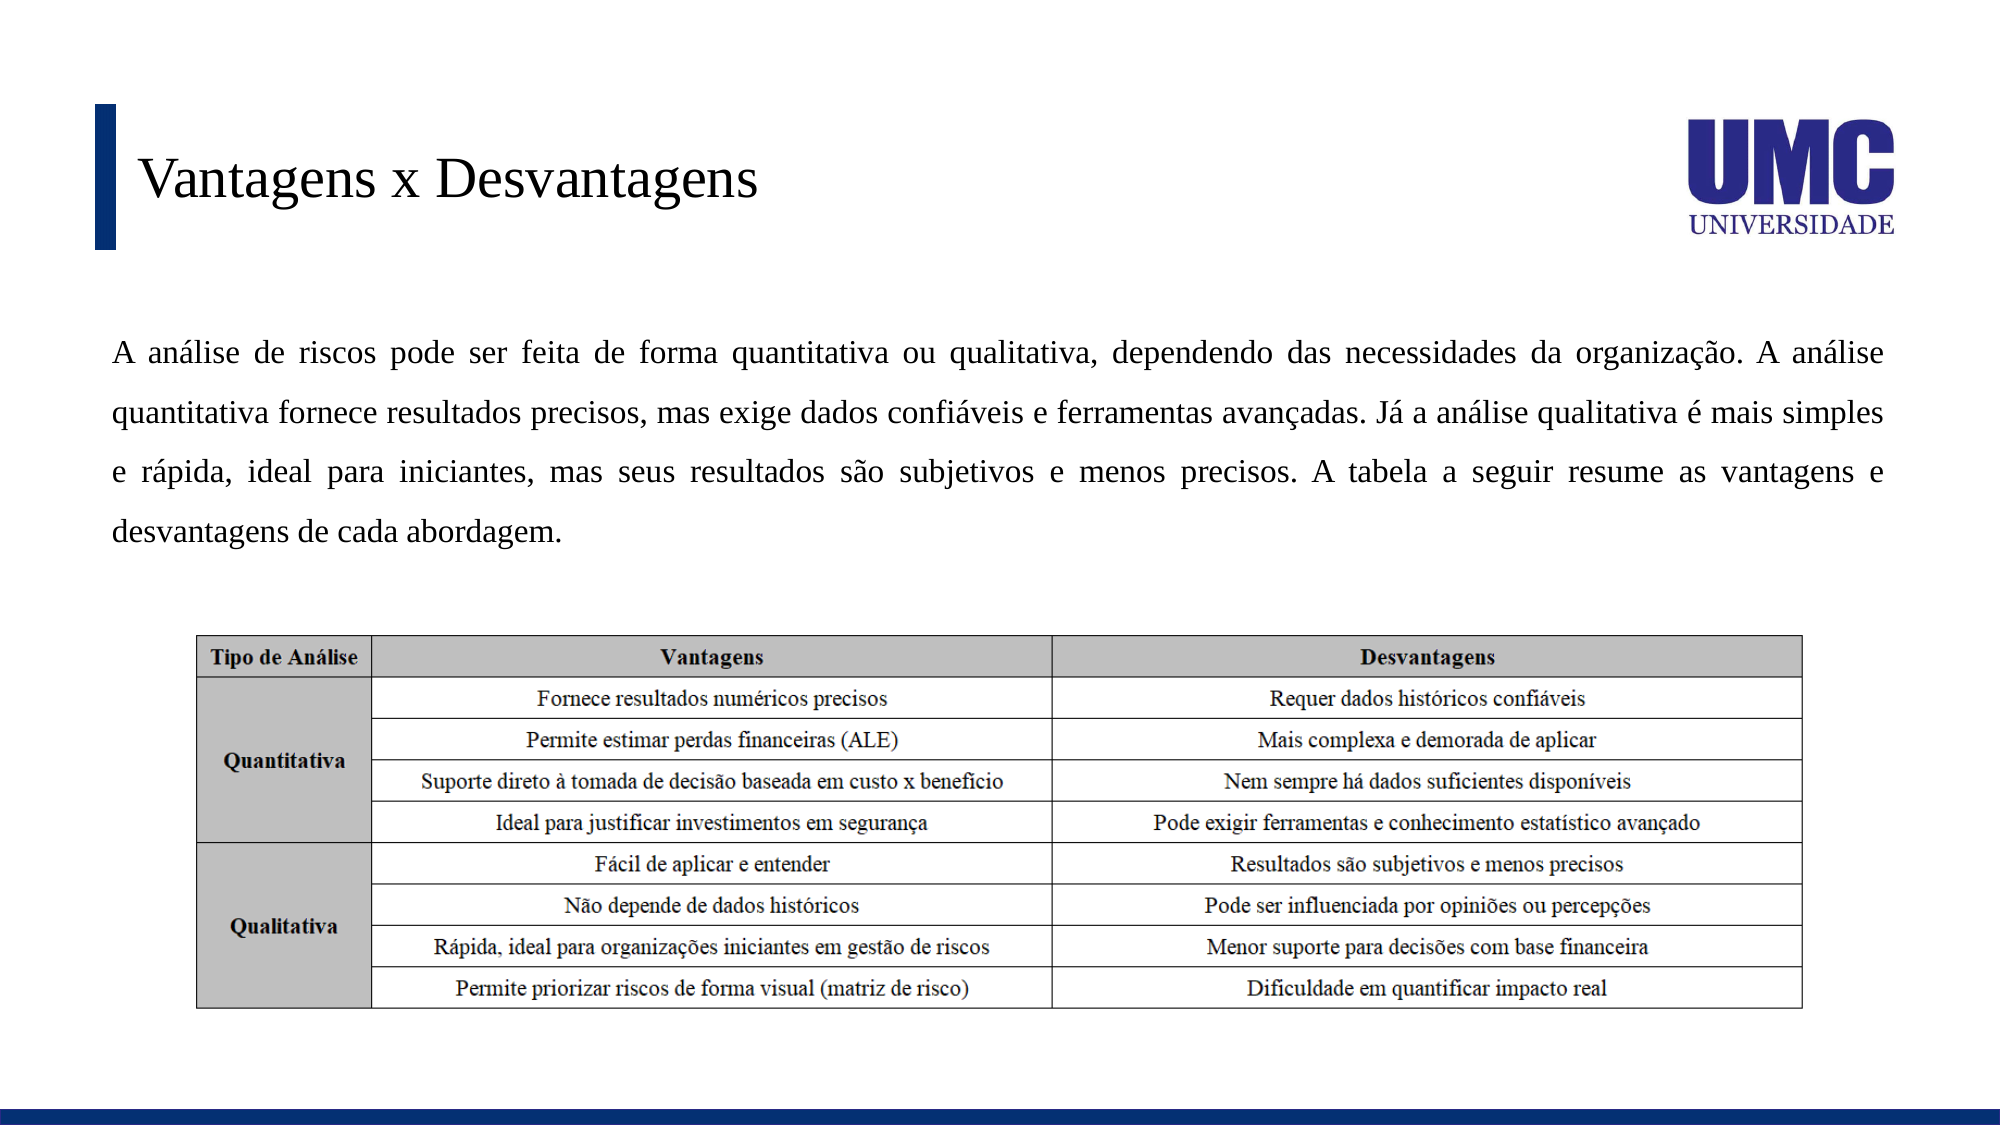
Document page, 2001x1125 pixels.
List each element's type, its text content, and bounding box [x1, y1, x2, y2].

picture [195, 634, 1805, 1012]
picture [95, 104, 116, 250]
picture [1686, 117, 1896, 237]
list A análise de riscos pode ser feita de forma quantitativa ou qualitativa, dependendo das necessidades da organização. A análise quantitativa fornece resultados precisos, mas exige dados confiáveis e ferramentas avançadas. Já a análise qualitativa é mais simples e rápida, ideal para iniciantes, mas seus resultados são subjetivos e menos precisos. A tabela a seguir resume as vantagens e desvantagens de cada abordagem. [97, 302, 1903, 563]
title Vantagens x Desvantagens [122, 140, 1667, 214]
picture [1, 1110, 1999, 1124]
